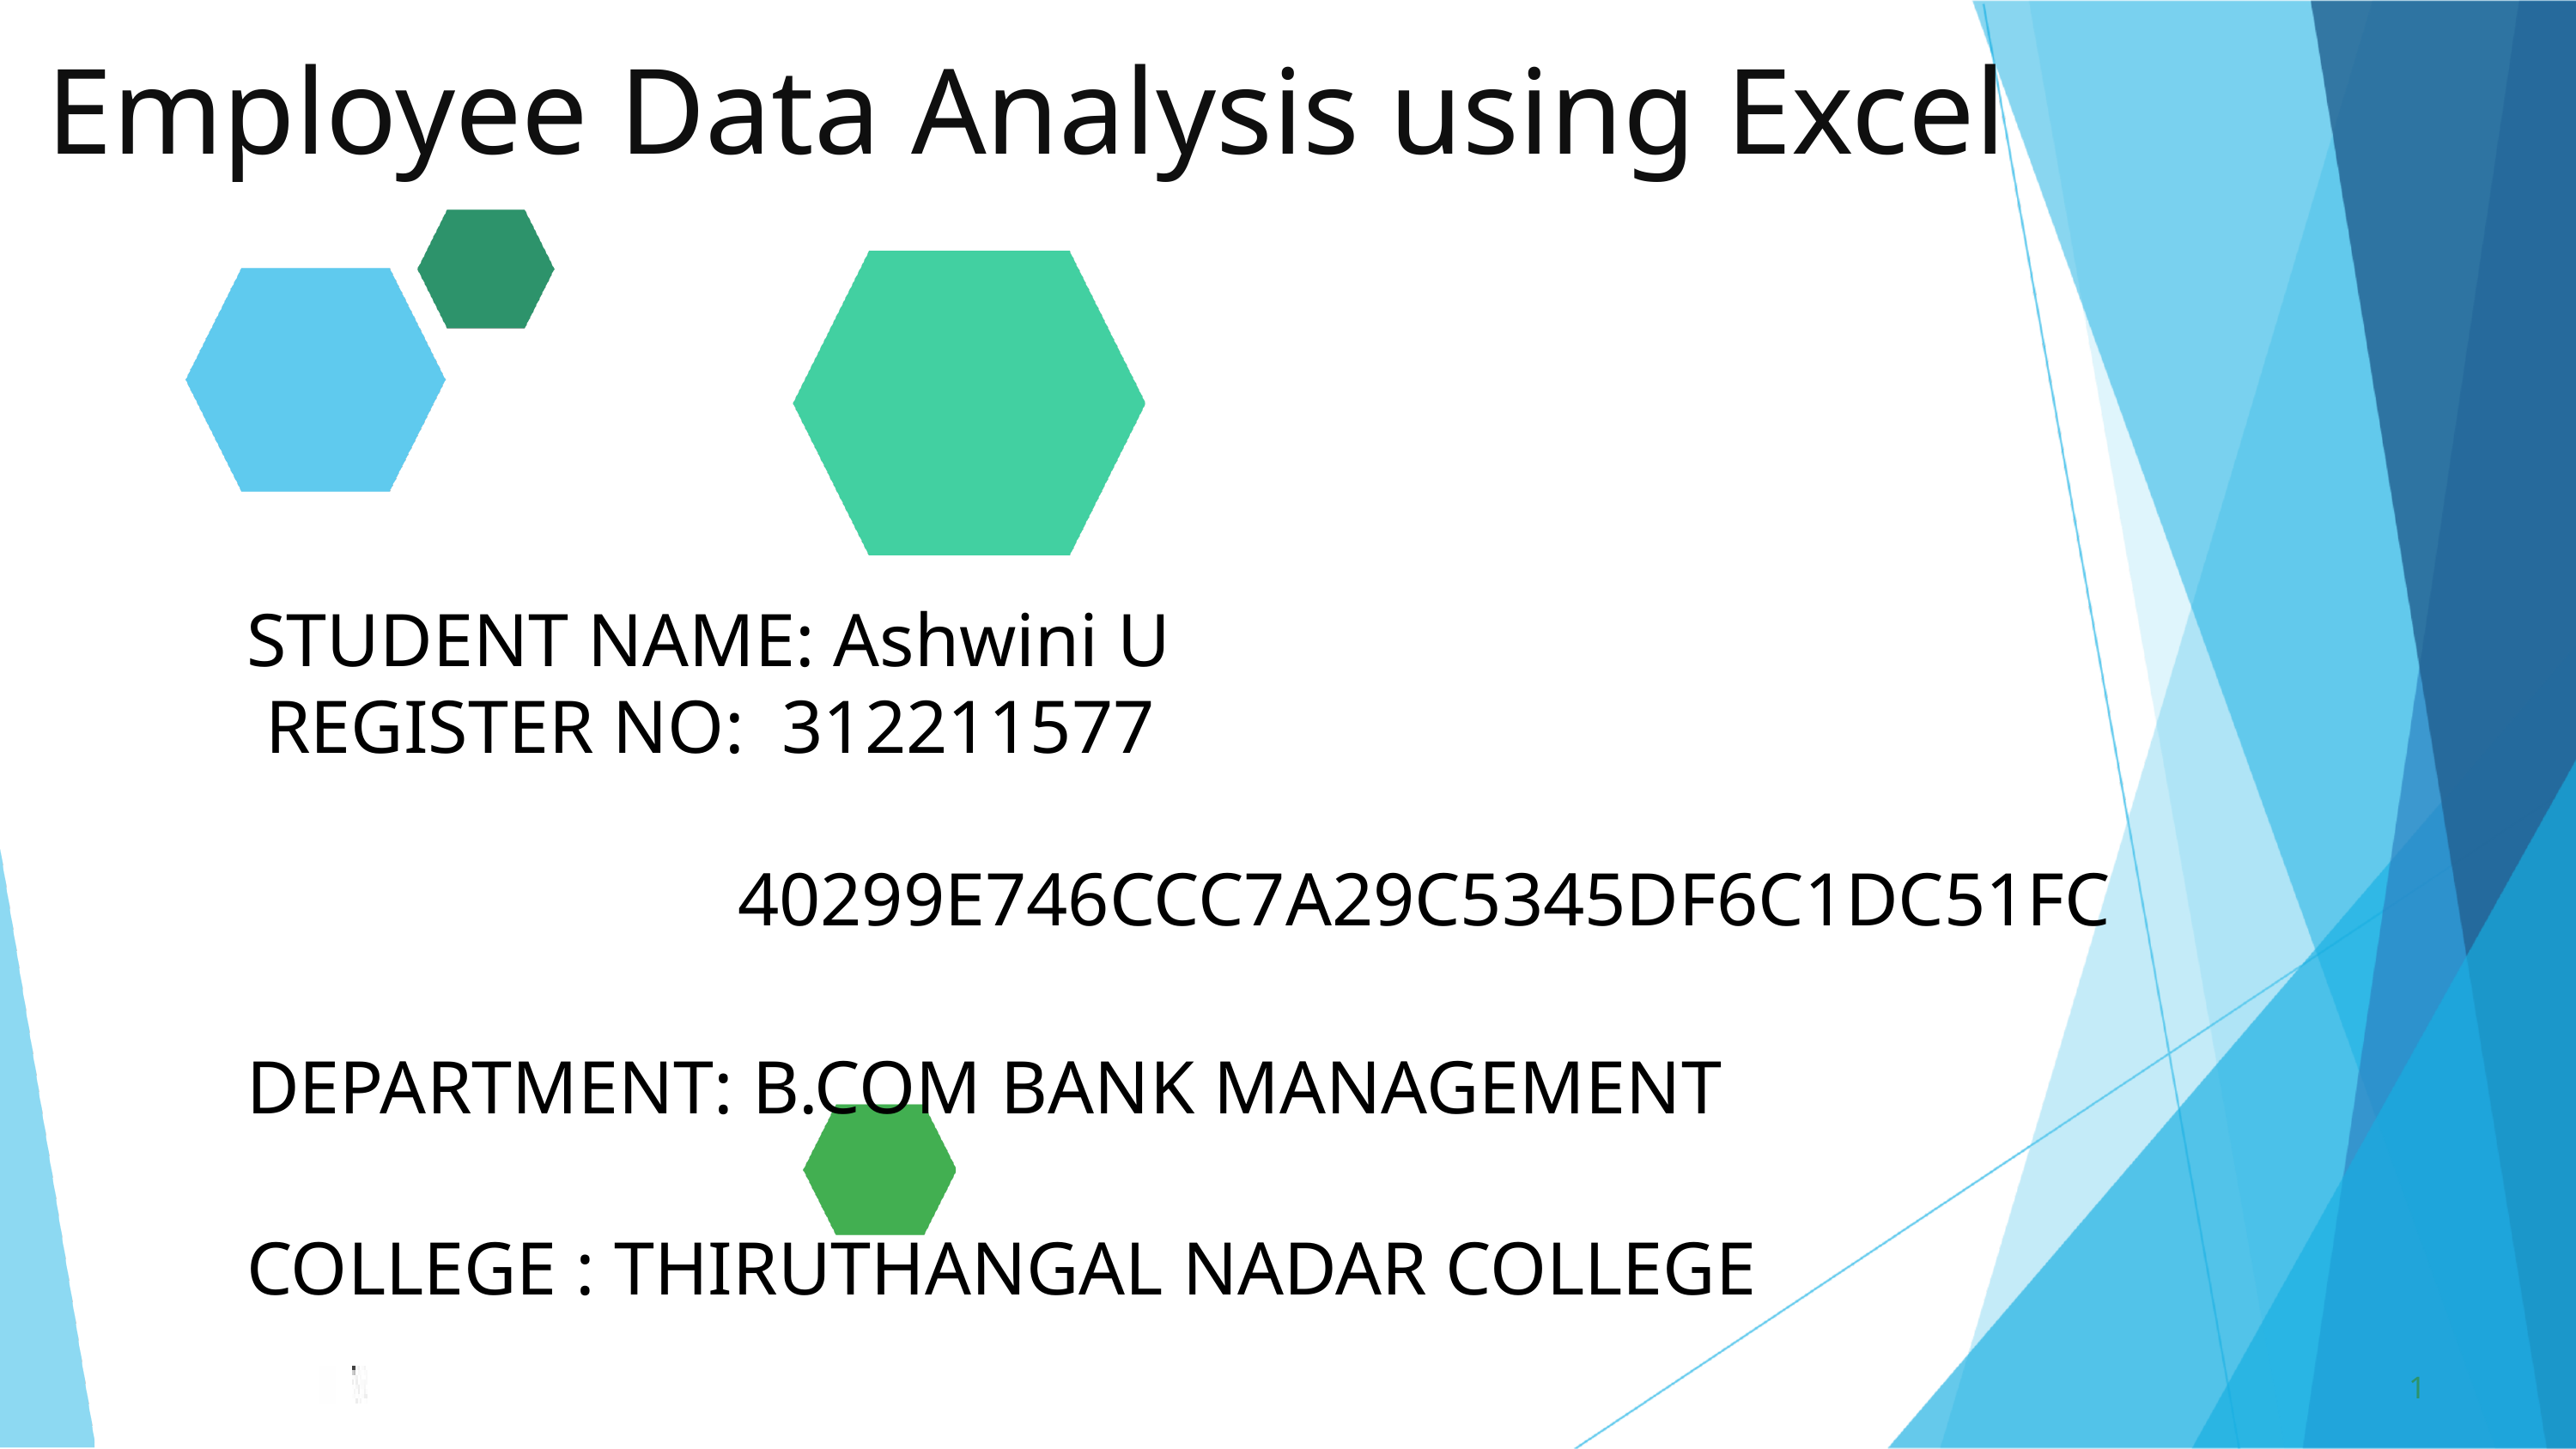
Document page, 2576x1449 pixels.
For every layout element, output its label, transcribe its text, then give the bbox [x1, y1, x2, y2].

text_box [0, 846, 95, 1449]
text_box [1560, 0, 2576, 1449]
text_box Employee Data Analysis using Excel [47, 36, 2062, 179]
text_box [793, 251, 1145, 555]
text_box [143, 1366, 596, 1409]
text_box 1 [2409, 1362, 2425, 1405]
text_box STUDENT NAME: Ashwini U REGISTER NO: 312211577 40299E746CCC7A29C5345DF6C1DC51FC DEPARTMENT: B.COM BANK MANAGEMENT COLLEGE : THIRUTHANGAL NADAR COLLEGE [246, 595, 2256, 1346]
text_box [171, 196, 568, 505]
